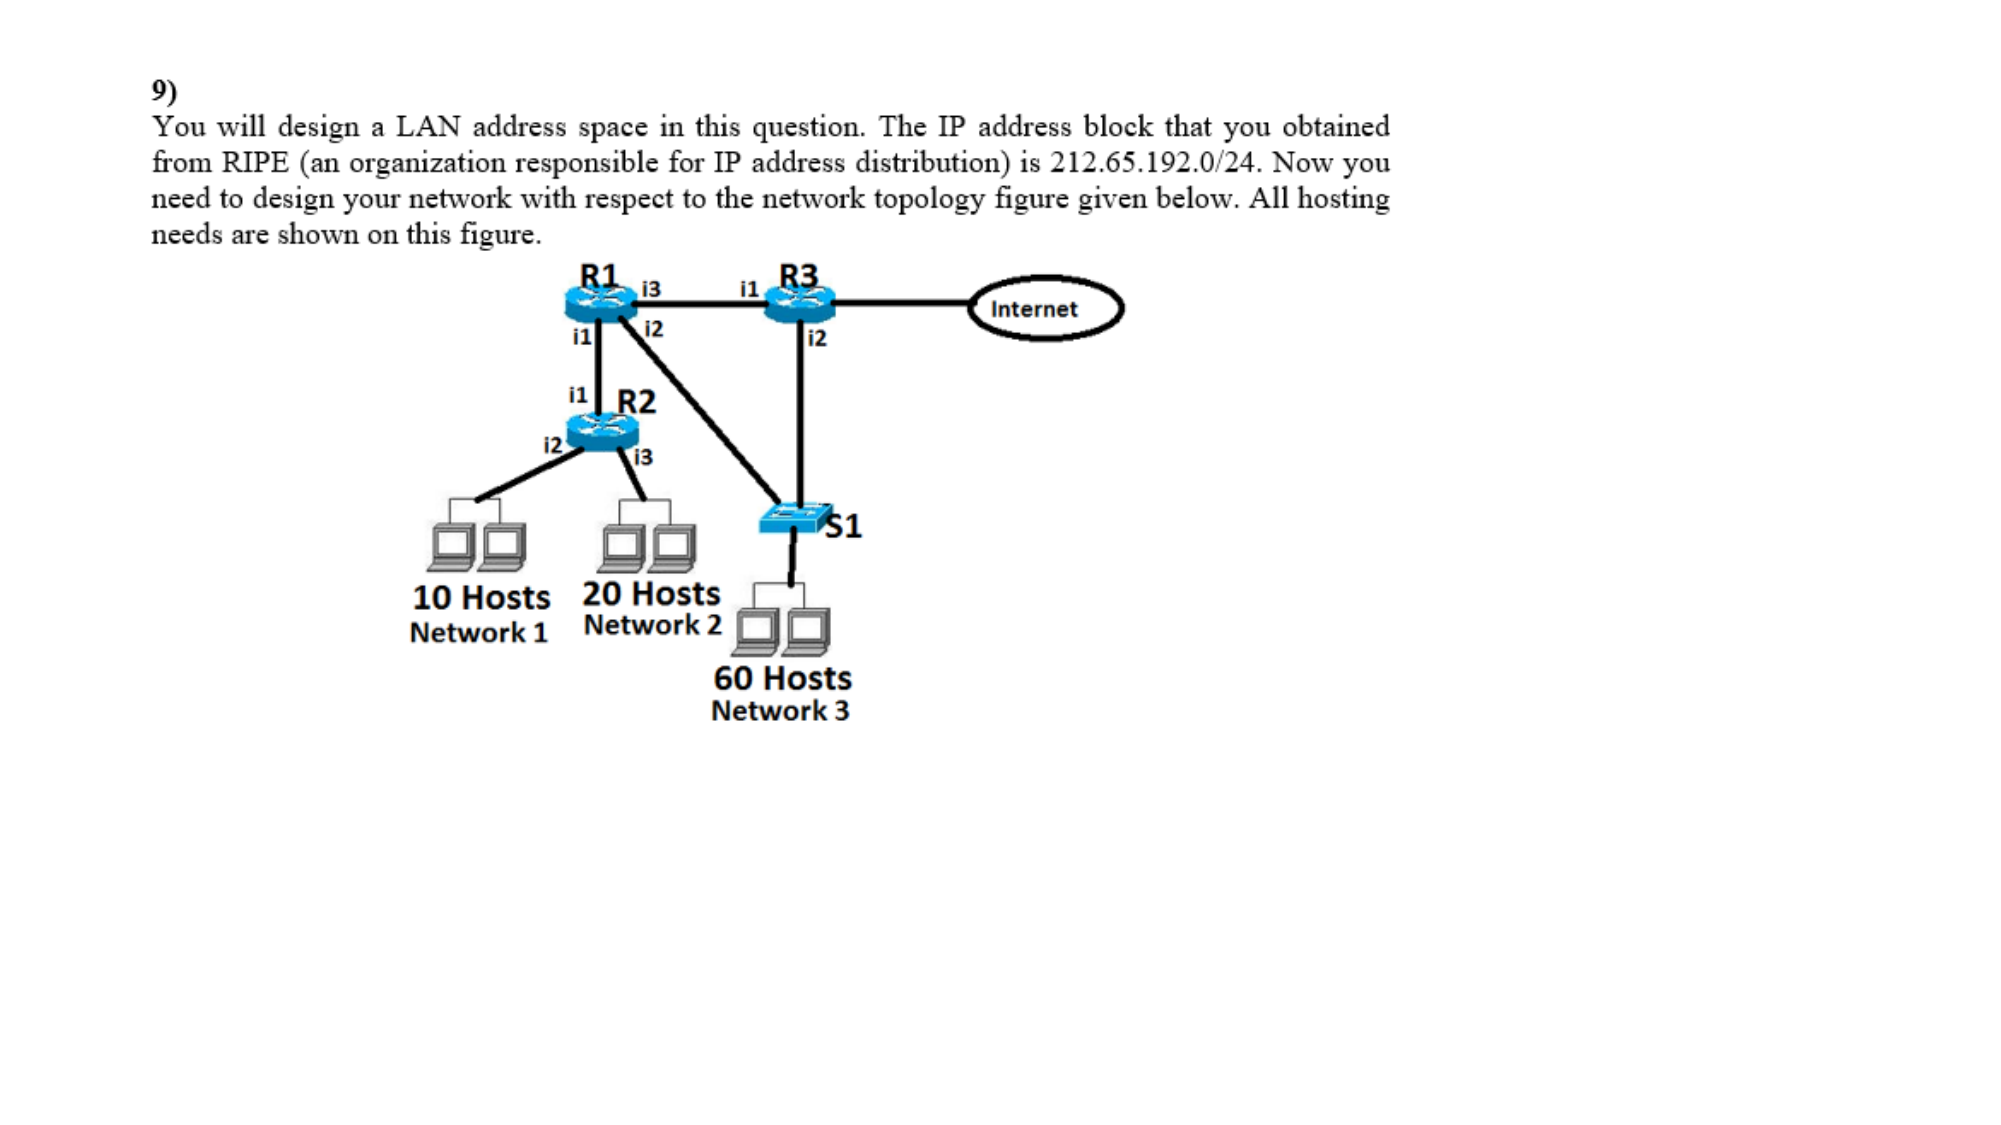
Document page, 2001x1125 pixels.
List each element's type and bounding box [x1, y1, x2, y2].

picture [135, 63, 1414, 755]
